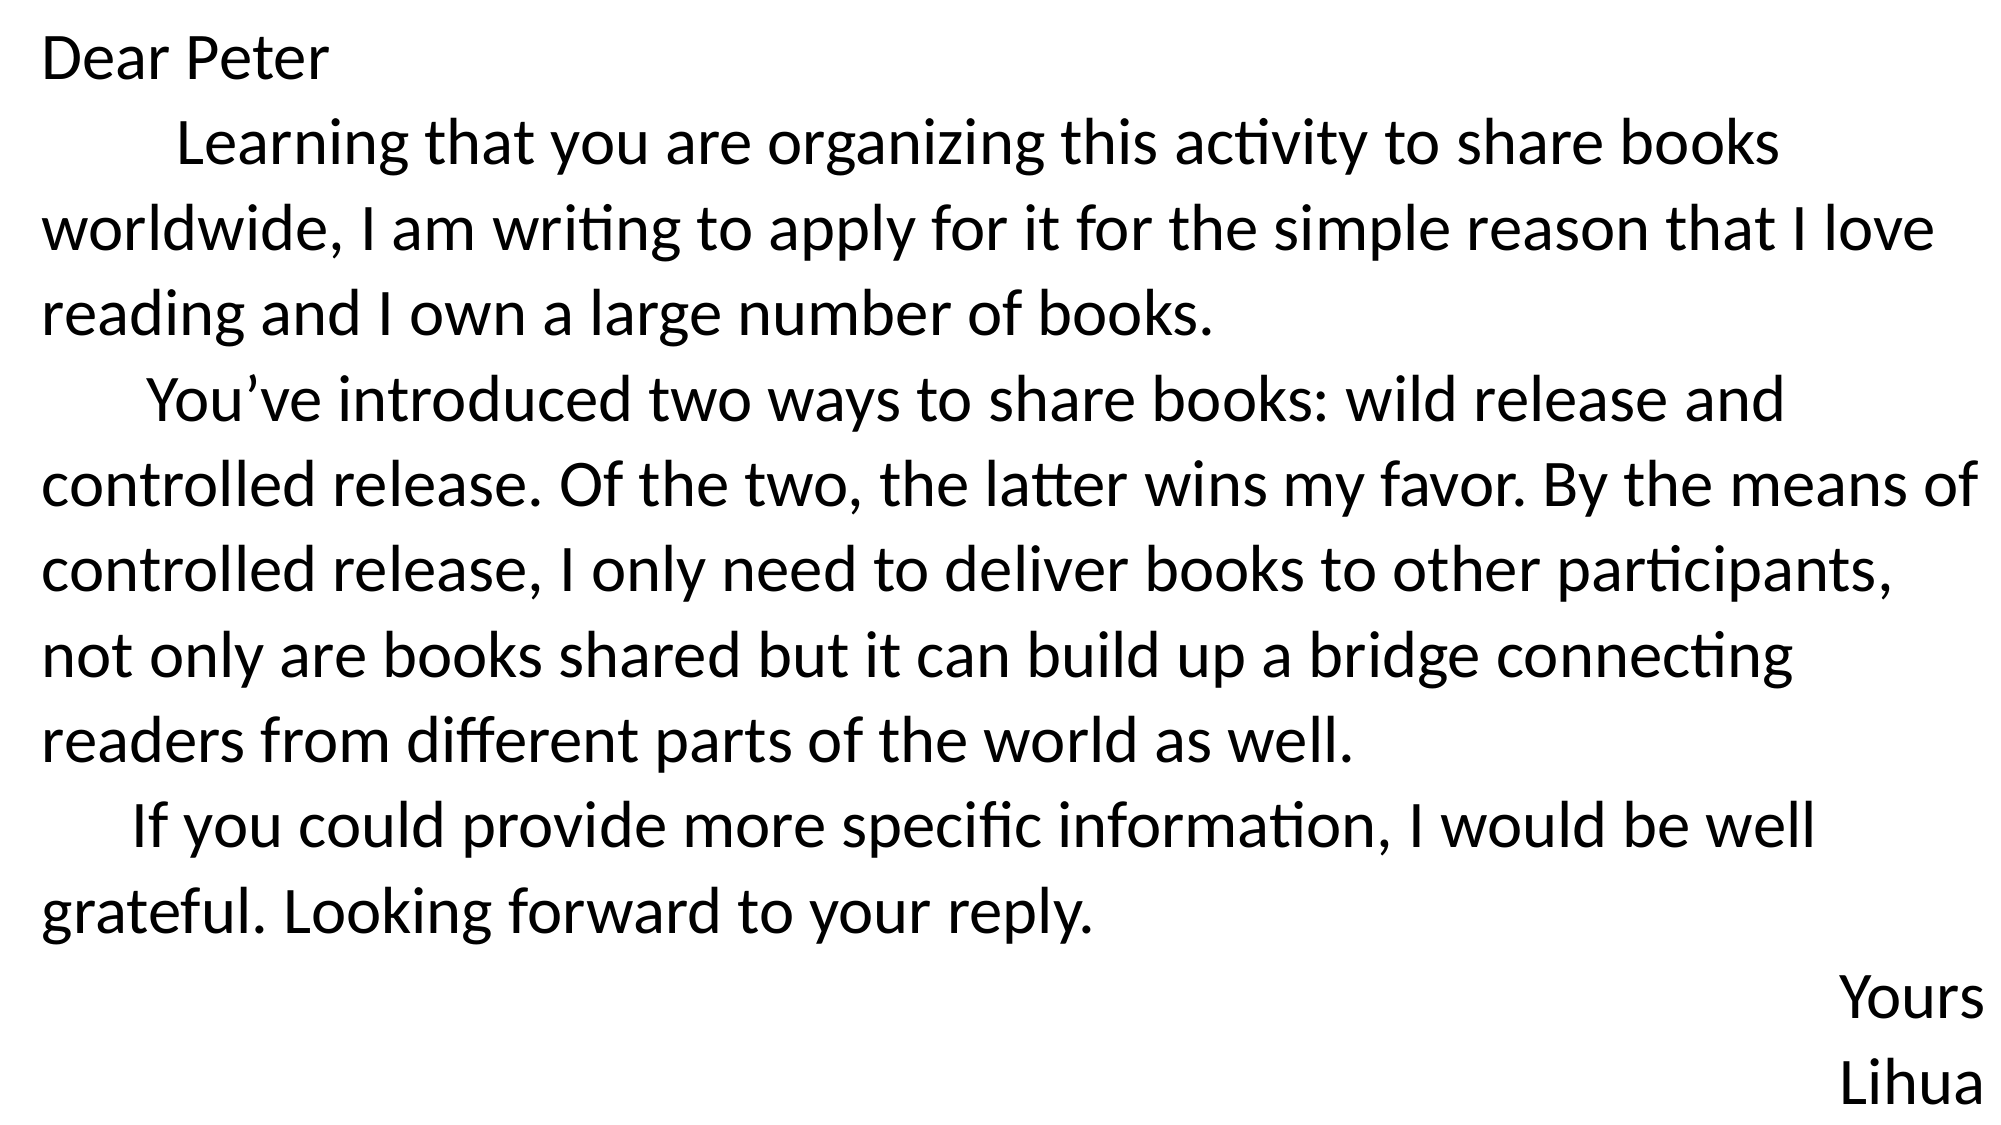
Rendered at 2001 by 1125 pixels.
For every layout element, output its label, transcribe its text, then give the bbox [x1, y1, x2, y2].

text_box Dear Peter Learning that you are organizing this activity to share books worldwide, I am writing to apply for it for the simple reason that I love reading and I own a large number of books. You’ve introduced two ways to share books: wild release and controlled release. Of the two, the latter wins my favor. By the means of controlled release, I only need to deliver books to other participants, not only are books shared but it can build up a bridge connecting readers from different parts of the world as well. If you could provide more specific information, I would be well grateful. Looking forward to your reply. Yours Lihua [26, 0, 2000, 1125]
